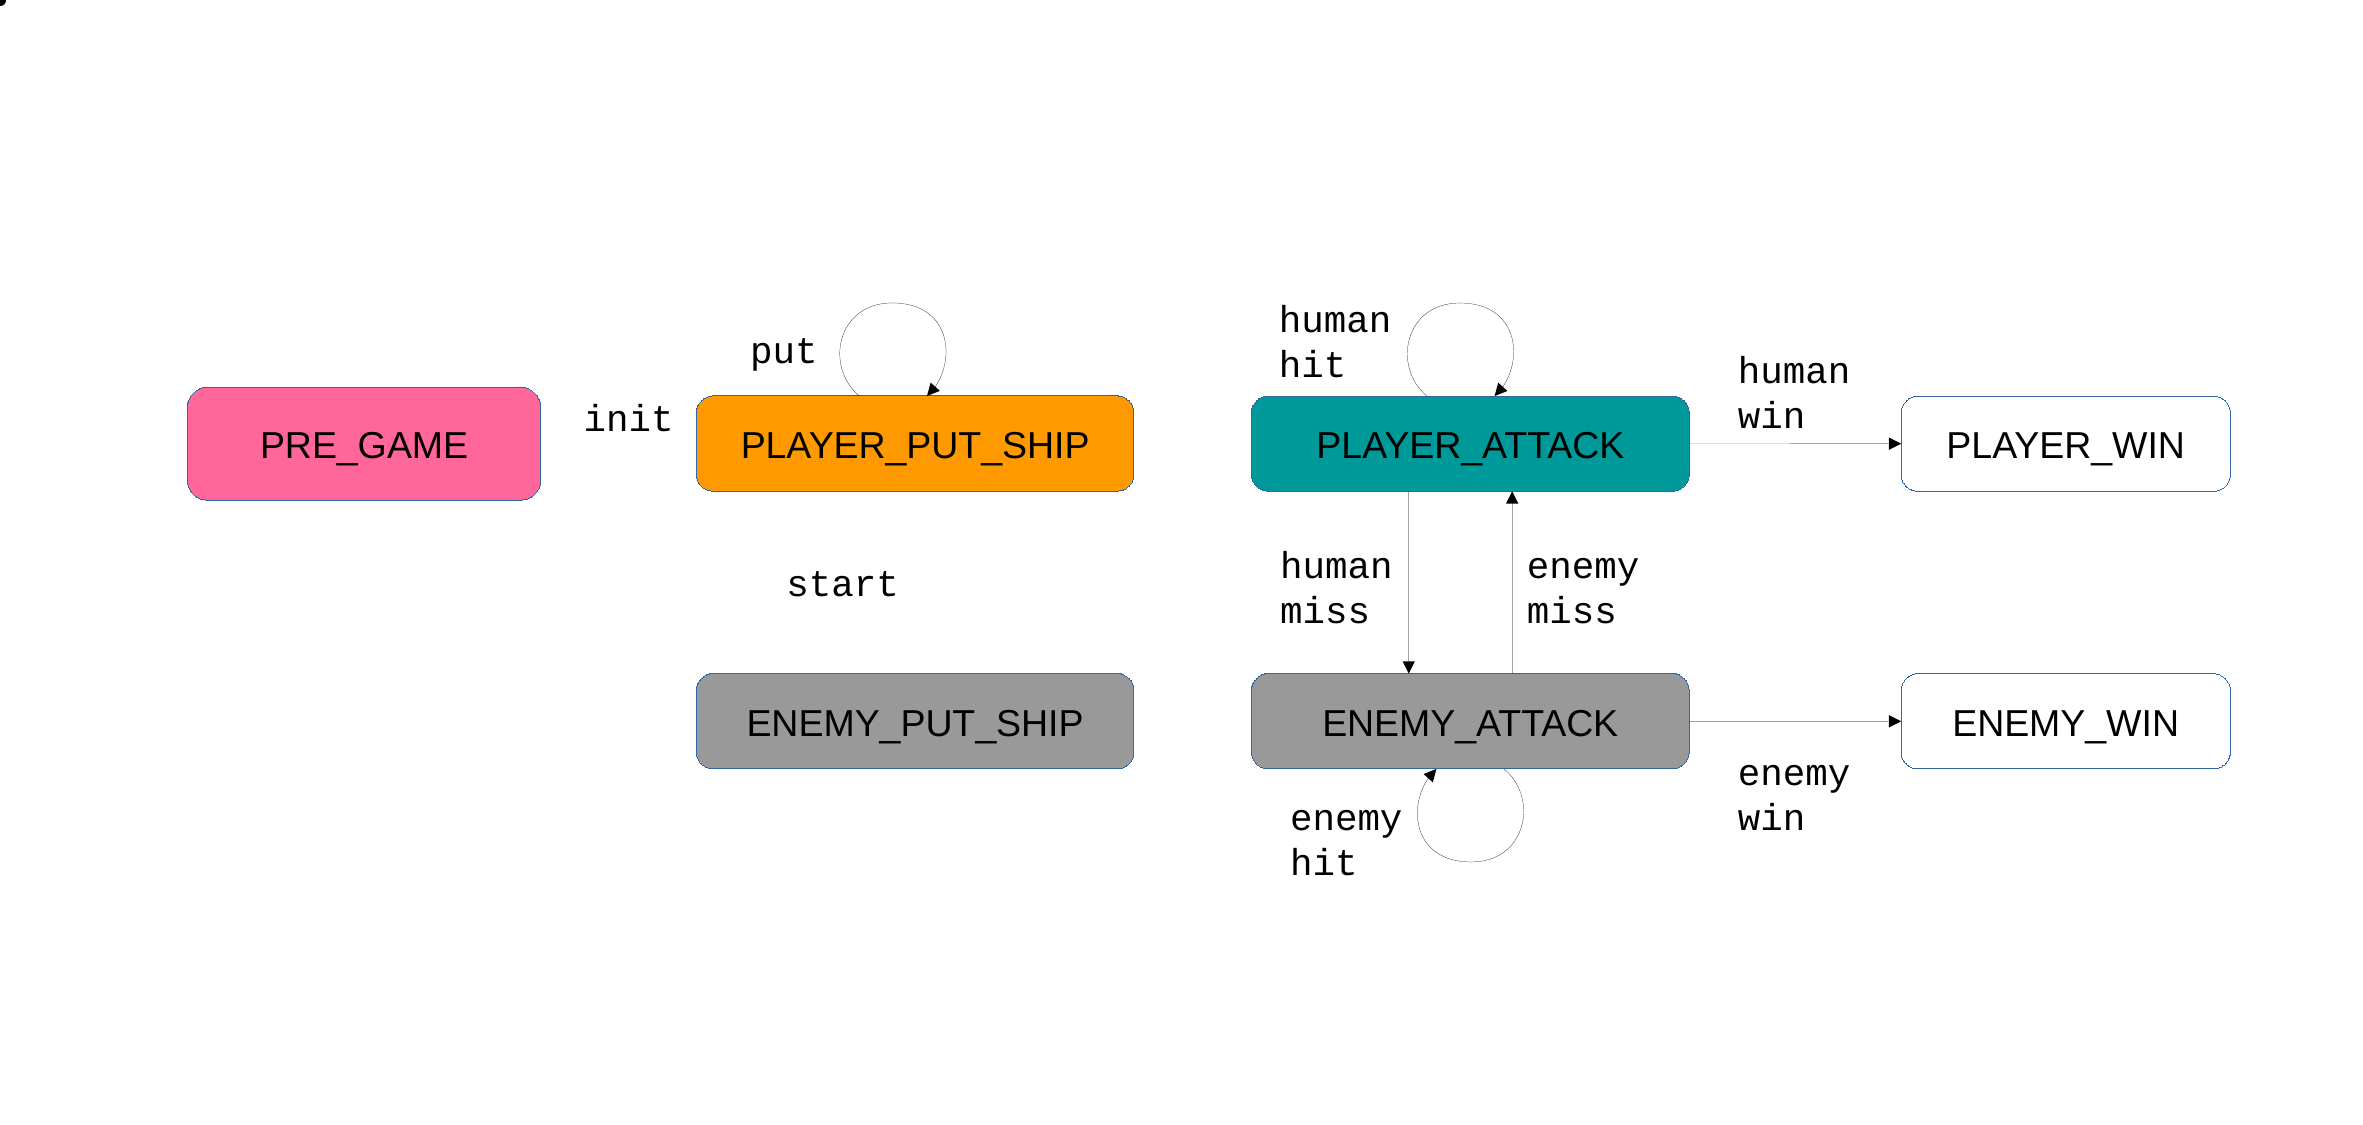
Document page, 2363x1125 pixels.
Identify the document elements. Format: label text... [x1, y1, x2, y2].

text_box init [568, 386, 697, 444]
text_box human miss [1265, 533, 1409, 634]
text_box [1419, 768, 1524, 863]
text_box PLAYER_ATTACK [1251, 396, 1690, 492]
text_box enemy hit [1275, 785, 1419, 886]
text_box ENEMY_PUT_SHIP [696, 673, 1134, 769]
text_box [1402, 634, 1415, 674]
text_box [1506, 491, 1519, 533]
text_box PLAYER_PUT_SHIP [696, 395, 1134, 492]
text_box human hit [1264, 287, 1408, 388]
text_box [853, 302, 947, 397]
text_box ENEMY_ATTACK [1251, 673, 1690, 769]
text_box [1408, 302, 1514, 397]
text_box PLAYER_WIN [1901, 396, 2231, 492]
text_box enemy miss [1512, 533, 1656, 634]
text_box put [735, 318, 879, 419]
text_box PRE_GAME [187, 387, 541, 501]
text_box human win [1723, 338, 1867, 439]
text_box enemy win [1723, 740, 1867, 841]
text_box start [771, 551, 915, 652]
text_box ENEMY_WIN [1901, 673, 2231, 769]
